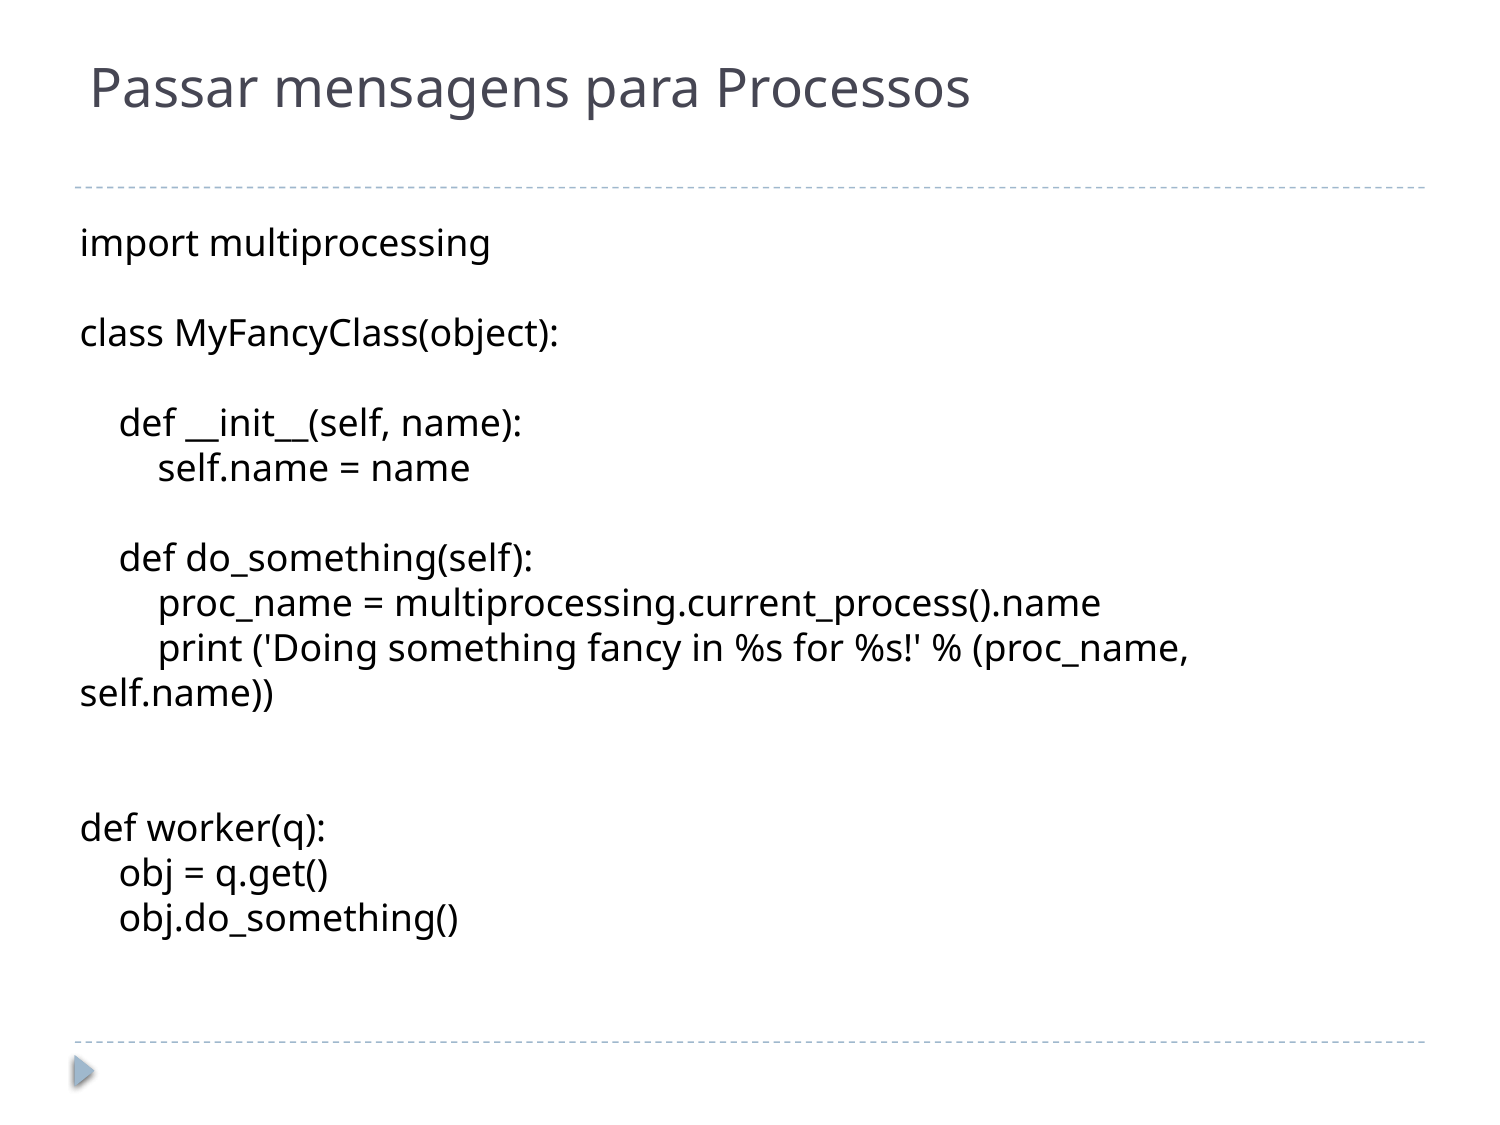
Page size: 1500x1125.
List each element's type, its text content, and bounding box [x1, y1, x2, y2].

title Passar mensagens para Processos [75, 45, 1425, 126]
text_box import multiprocessing class MyFancyClass(object): def __init__(self, name): self.name = name def do_something(self): proc_name = multiprocessing.current_process().name print ('Doing something fancy in %s for %s!' % (proc_name, self.name)) def worker(q): obj = q.get() obj.do_something() [64, 211, 1365, 1037]
